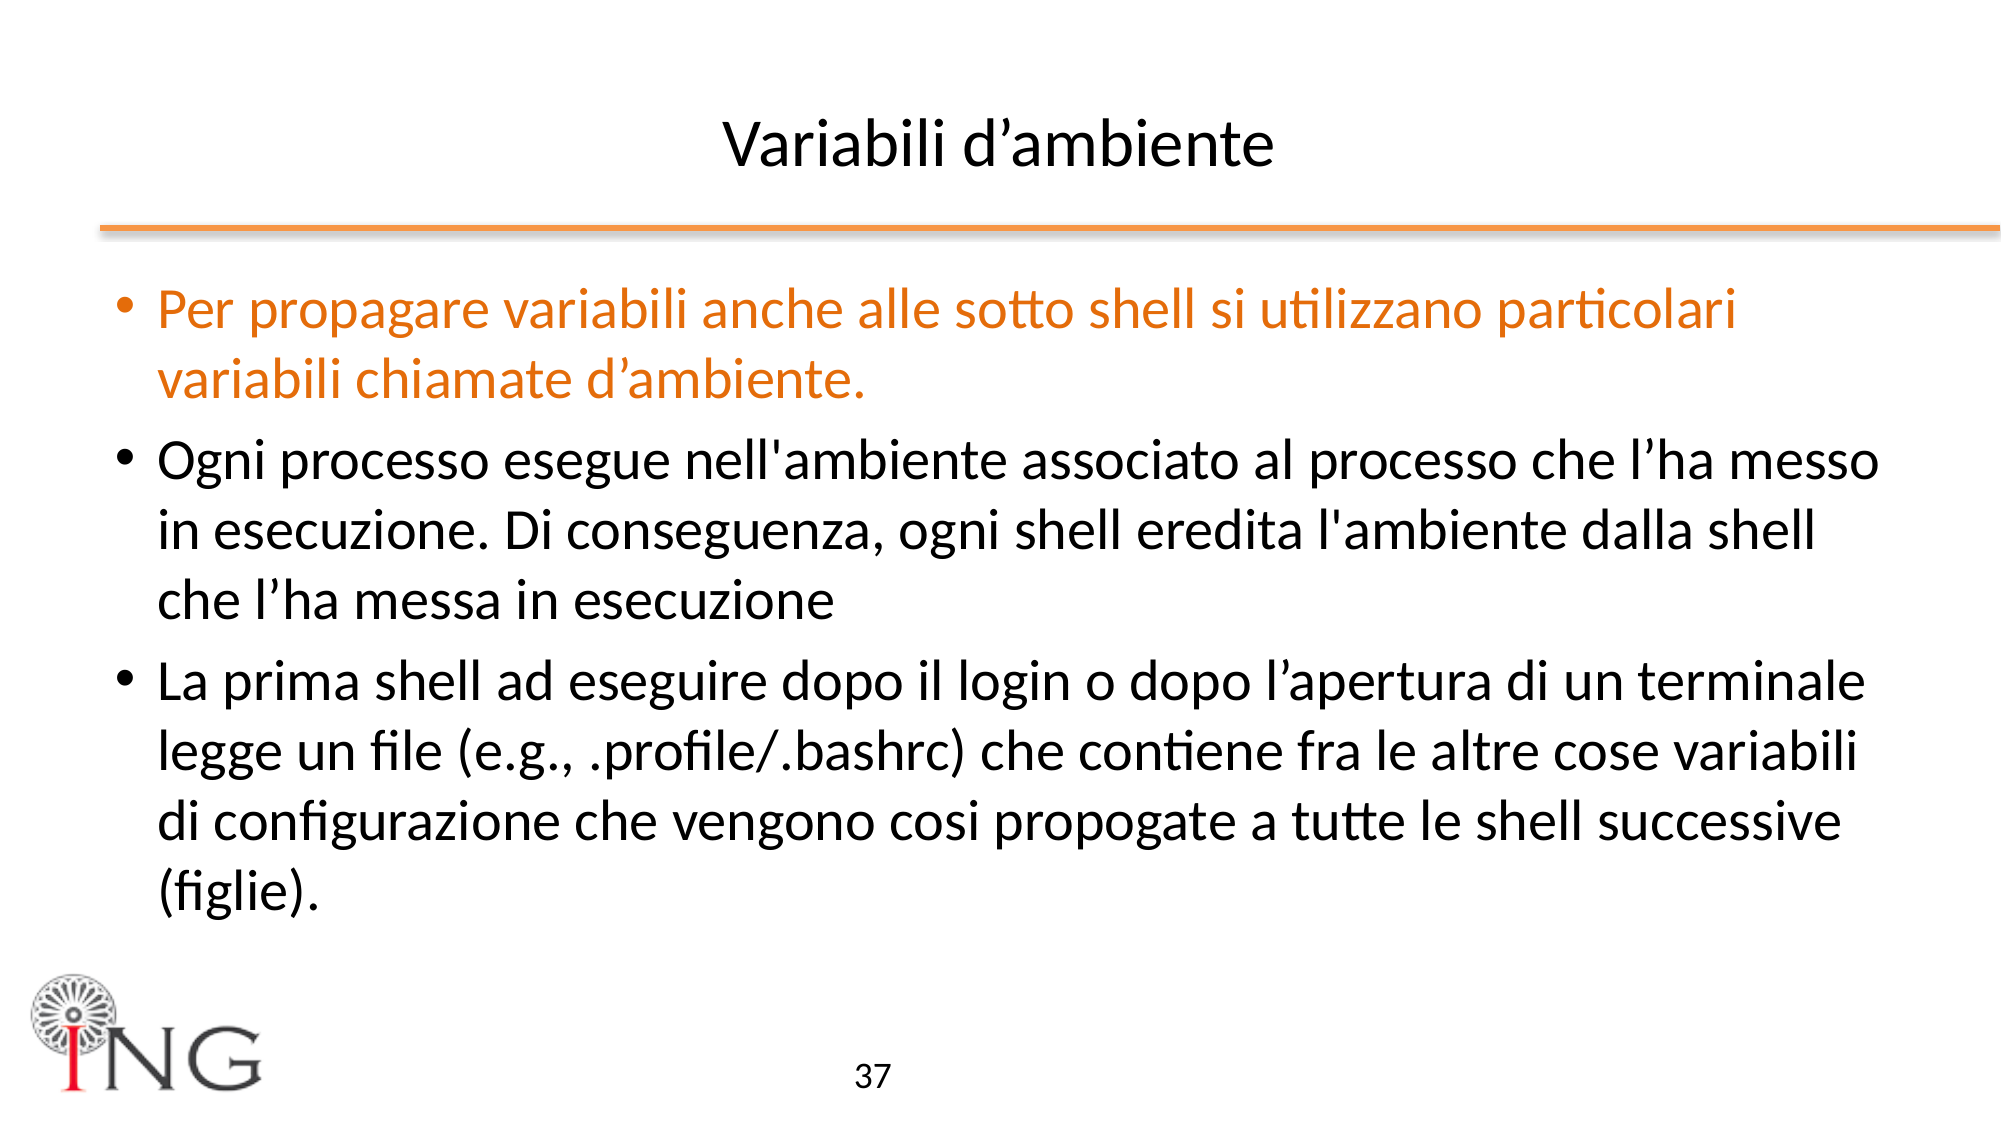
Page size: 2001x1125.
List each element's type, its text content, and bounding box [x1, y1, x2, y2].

list Per propagare variabili anche alle sotto shell si utilizzano particolari variabili chiamate d’ambiente. Ogni processo esegue nell'ambiente associato al processo che l’ha messo in esecuzione. Di conseguenza, ogni shell eredita l'ambiente dalla shell che l’ha messa in esecuzione La prima shell ad eseguire dopo il login o dopo l’apertura di un terminale legge un file (e.g., .profile/.bashrc) che contiene fra le altre cose variabili di configurazione che vengono cosi propogate a tutte le shell successive (figlie). [99, 262, 1900, 1005]
slide_number 37 [839, 1043, 1900, 1104]
title Variabili d’ambiente [99, 45, 1900, 233]
picture [5, 952, 292, 1124]
